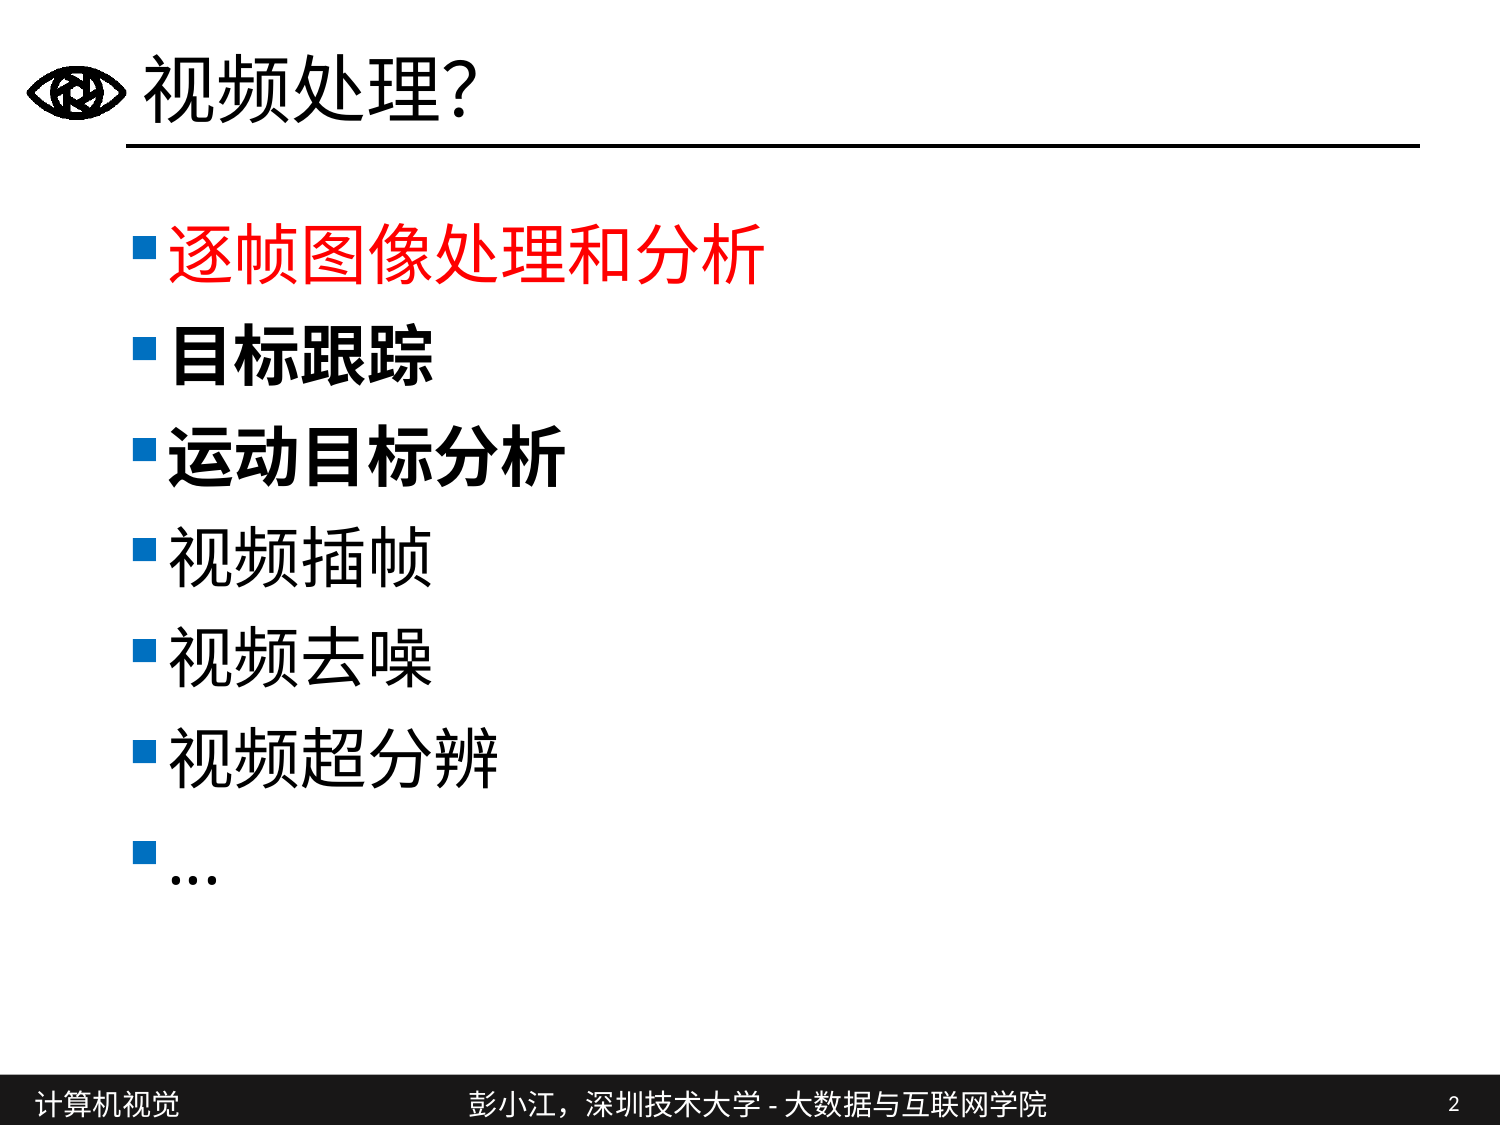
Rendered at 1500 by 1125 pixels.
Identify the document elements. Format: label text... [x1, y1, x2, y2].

title 视频处理？ [126, 39, 1421, 146]
list 逐帧图像处理和分析 目标跟踪 运动目标分析 视频插帧 视频去噪 视频超分辨 ... [114, 205, 1409, 920]
slide_number 2 [1137, 1078, 1475, 1125]
